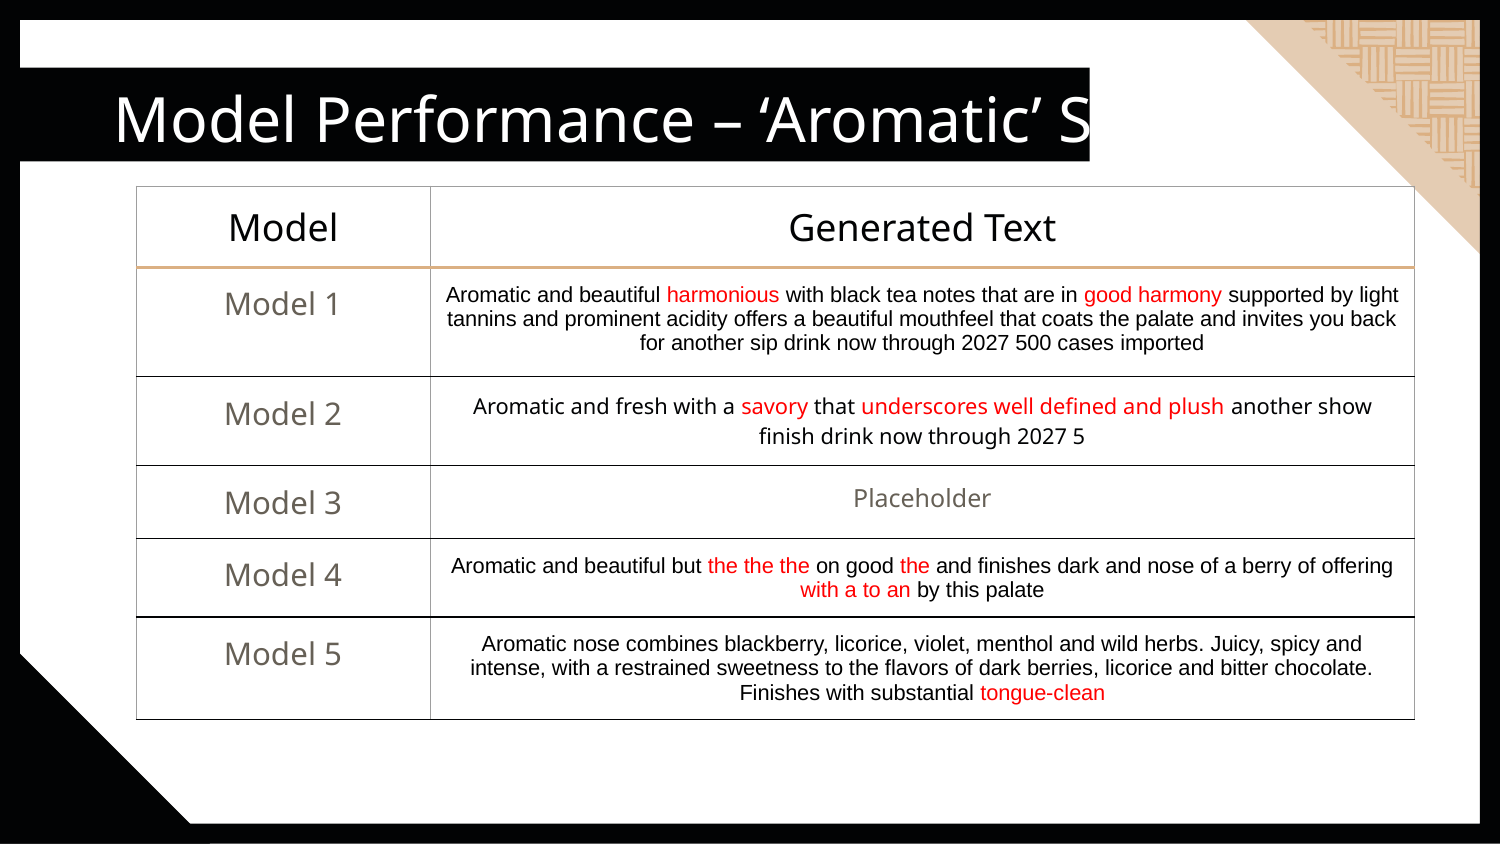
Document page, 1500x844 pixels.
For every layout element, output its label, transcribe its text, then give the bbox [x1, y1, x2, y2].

title Model Performance – ‘Aromatic’ Seed [98, 70, 1378, 165]
table_cell Aromatic and beautiful but the the the on good the and finishes dark and nose of a berry of offering with a to an by this palate [431, 539, 1414, 616]
table_header Model [137, 187, 430, 266]
table_cell Model 2 [137, 377, 430, 465]
table_header Generated Text [431, 187, 1414, 266]
table_cell Model 5 [137, 618, 430, 719]
table_cell Model 3 [137, 466, 430, 538]
table_cell Aromatic and fresh with a savory that underscores well defined and plush another show finish drink now through 2027 5 [431, 377, 1414, 465]
table_cell Model 1 [137, 269, 430, 376]
table_cell Placeholder [431, 466, 1414, 538]
table_cell Aromatic and beautiful harmonious with black tea notes that are in good harmony supported by light tannins and prominent acidity offers a beautiful mouthfeel that coats the palate and invites you back for another sip drink now through 2027 500 cases imported [431, 269, 1414, 376]
table_cell Aromatic nose combines blackberry, licorice, violet, menthol and wild herbs. Juicy, spicy and intense, with a restrained sweetness to the flavors of dark berries, licorice and bitter chocolate. Finishes with substantial tongue-clean [431, 618, 1414, 719]
table_cell Model 4 [137, 539, 430, 616]
